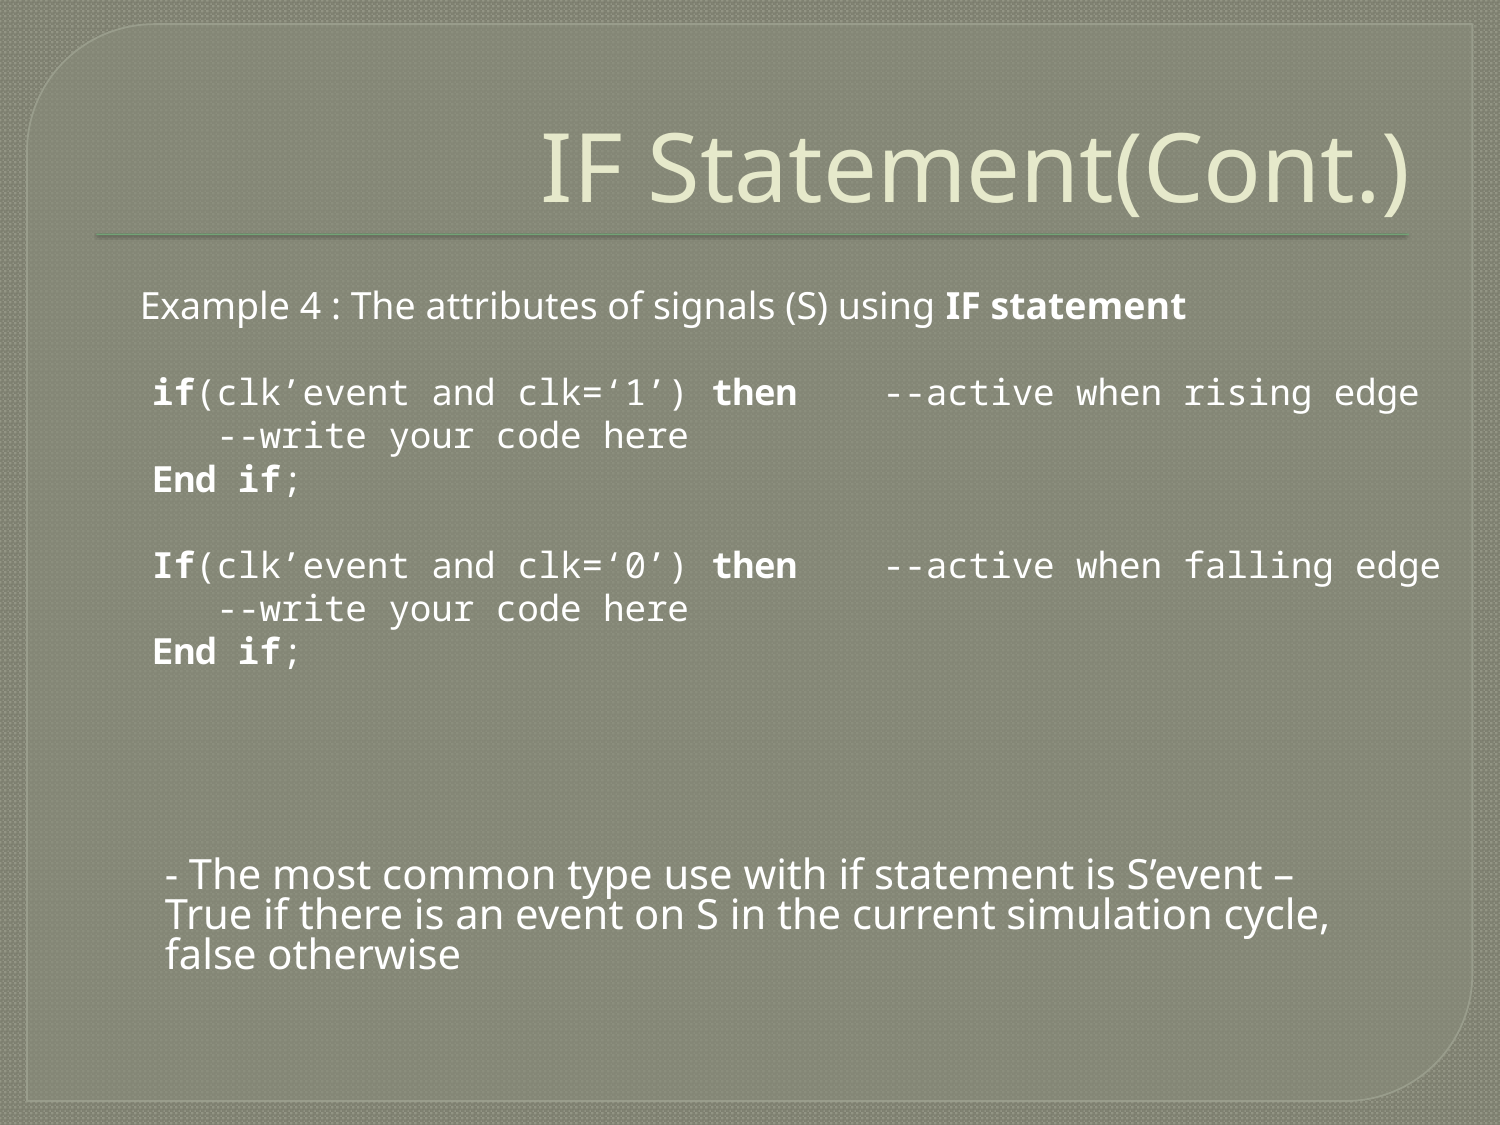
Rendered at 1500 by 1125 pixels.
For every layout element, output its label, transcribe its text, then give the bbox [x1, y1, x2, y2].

text_box Example 4 : The attributes of signals (S) using IF statement [125, 274, 1375, 335]
text_box if(clk’event and clk=‘1’) then --active when rising edge --write your code here End if; If(clk’event and clk=‘0’) then --active when falling edge --write your code here End if; [137, 362, 1500, 763]
text_box - The most common type use with if statement is S’event – True if there is an event on S in the current simulation cycle, false otherwise [150, 849, 1400, 985]
title IF Statement(Cont.) [75, 41, 1425, 230]
